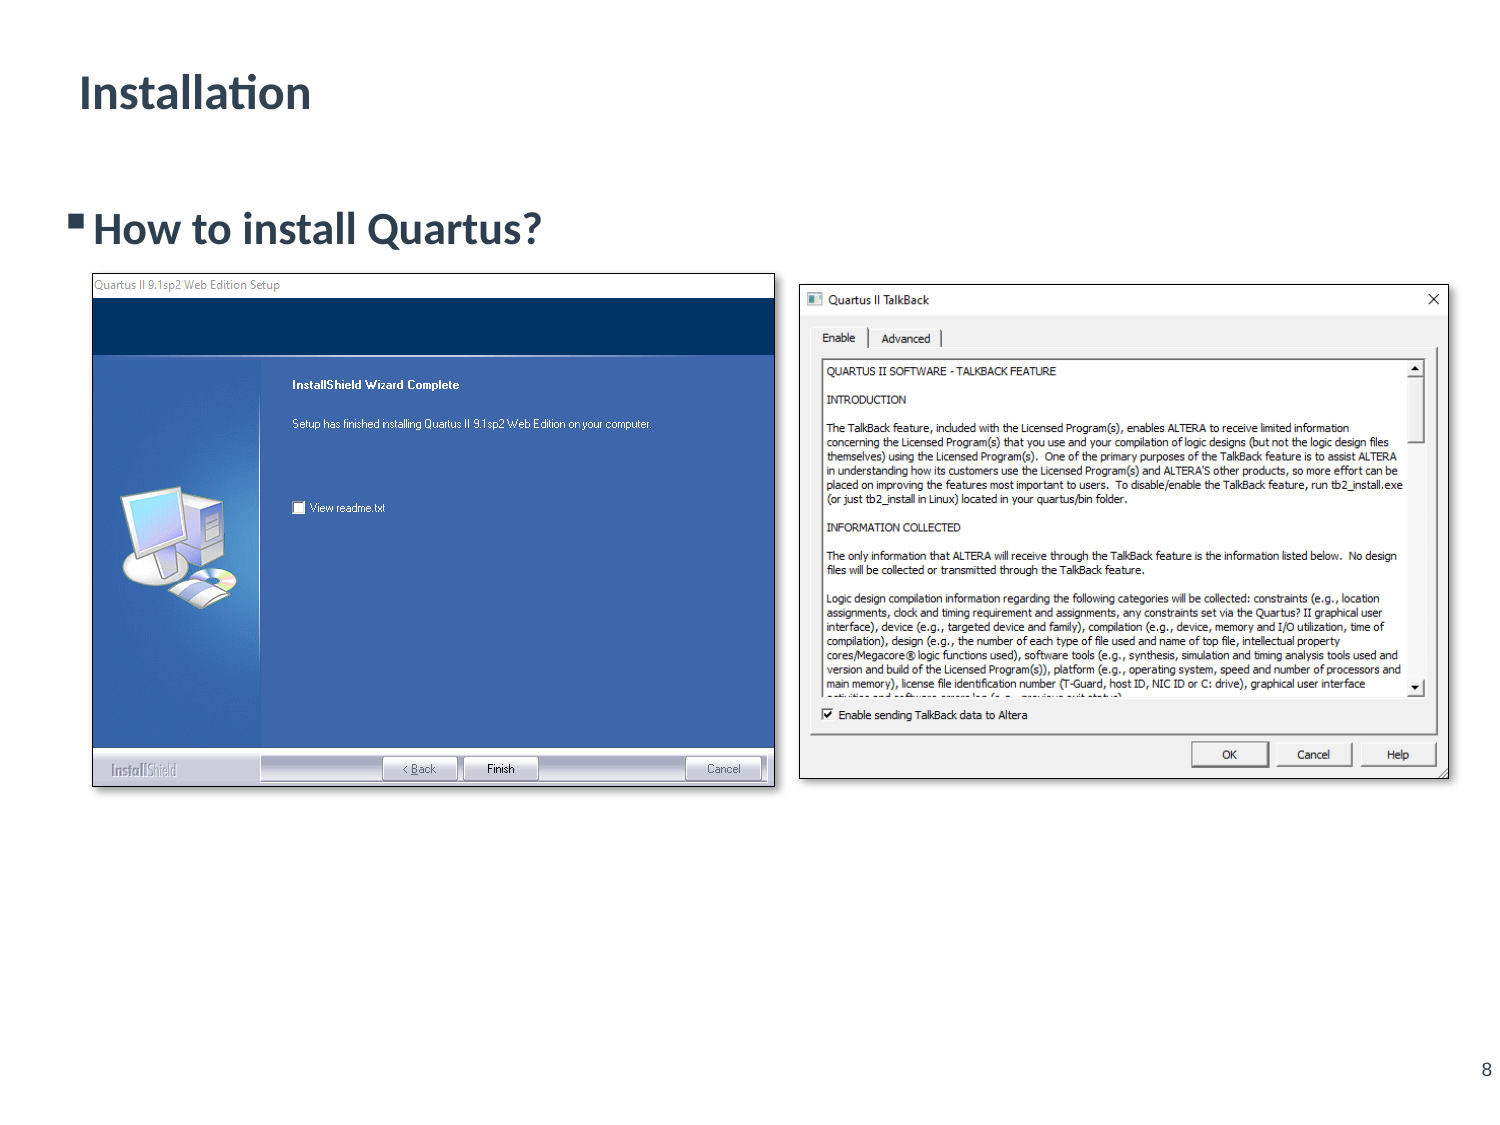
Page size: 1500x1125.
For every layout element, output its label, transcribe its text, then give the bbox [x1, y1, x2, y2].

title Installation [70, 46, 1366, 141]
list How to install Quartus? [50, 196, 1473, 1051]
slide_number 8 [1473, 1049, 1500, 1089]
picture [92, 273, 775, 787]
picture [799, 283, 1449, 779]
